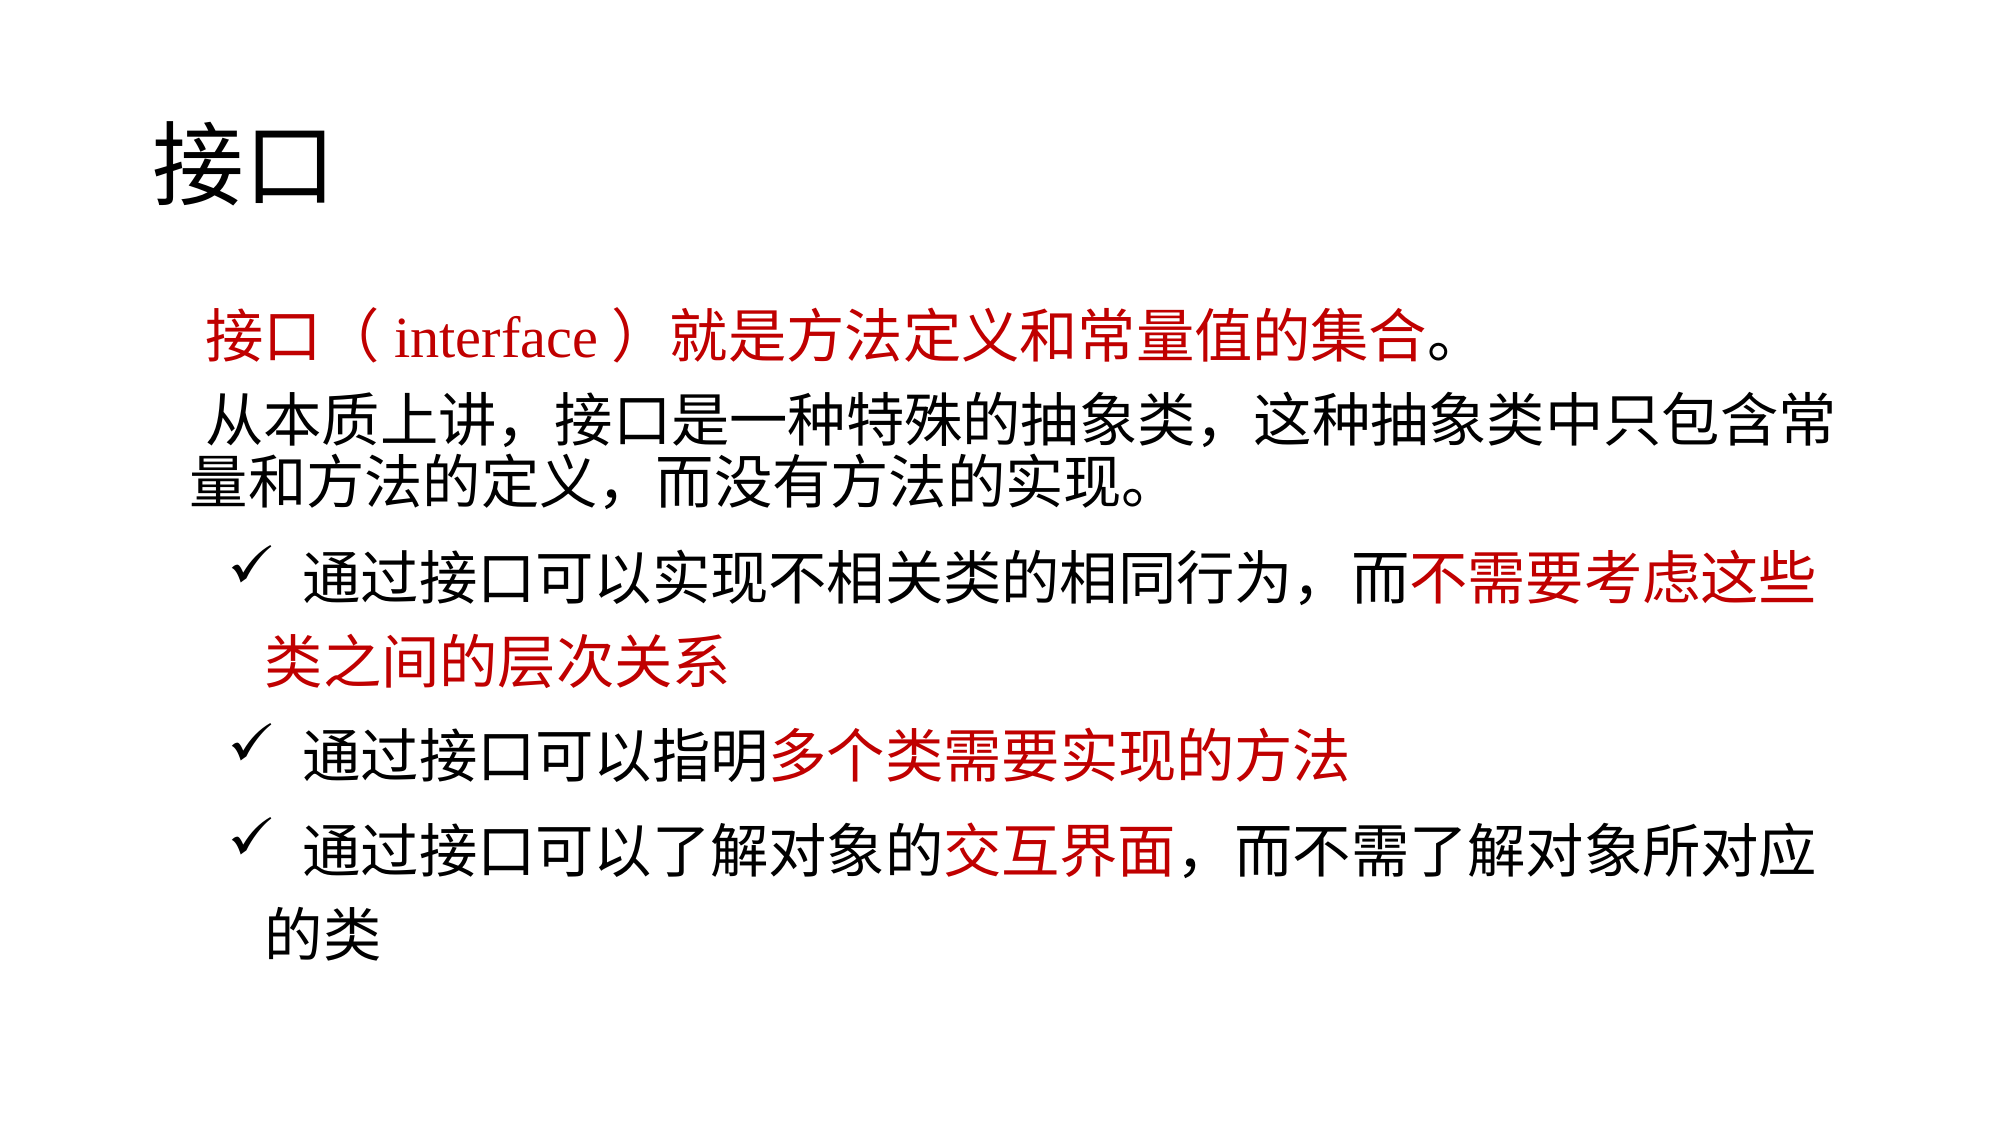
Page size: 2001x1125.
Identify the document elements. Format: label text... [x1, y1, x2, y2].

list 接口（interface）就是方法定义和常量值的集合。 从本质上讲，接口是一种特殊的抽象类，这种抽象类中只包含常量和方法的定义，而没有方法的实现。 通过接口可以实现不相关类的相同行为，而不需要考虑这些类之间的层次关系 通过接口可以指明多个类需要实现的方法 通过接口可以了解对象的交互界面，而不需了解对象所对应的类 [137, 299, 1863, 1014]
title 接口 [137, 59, 1863, 278]
